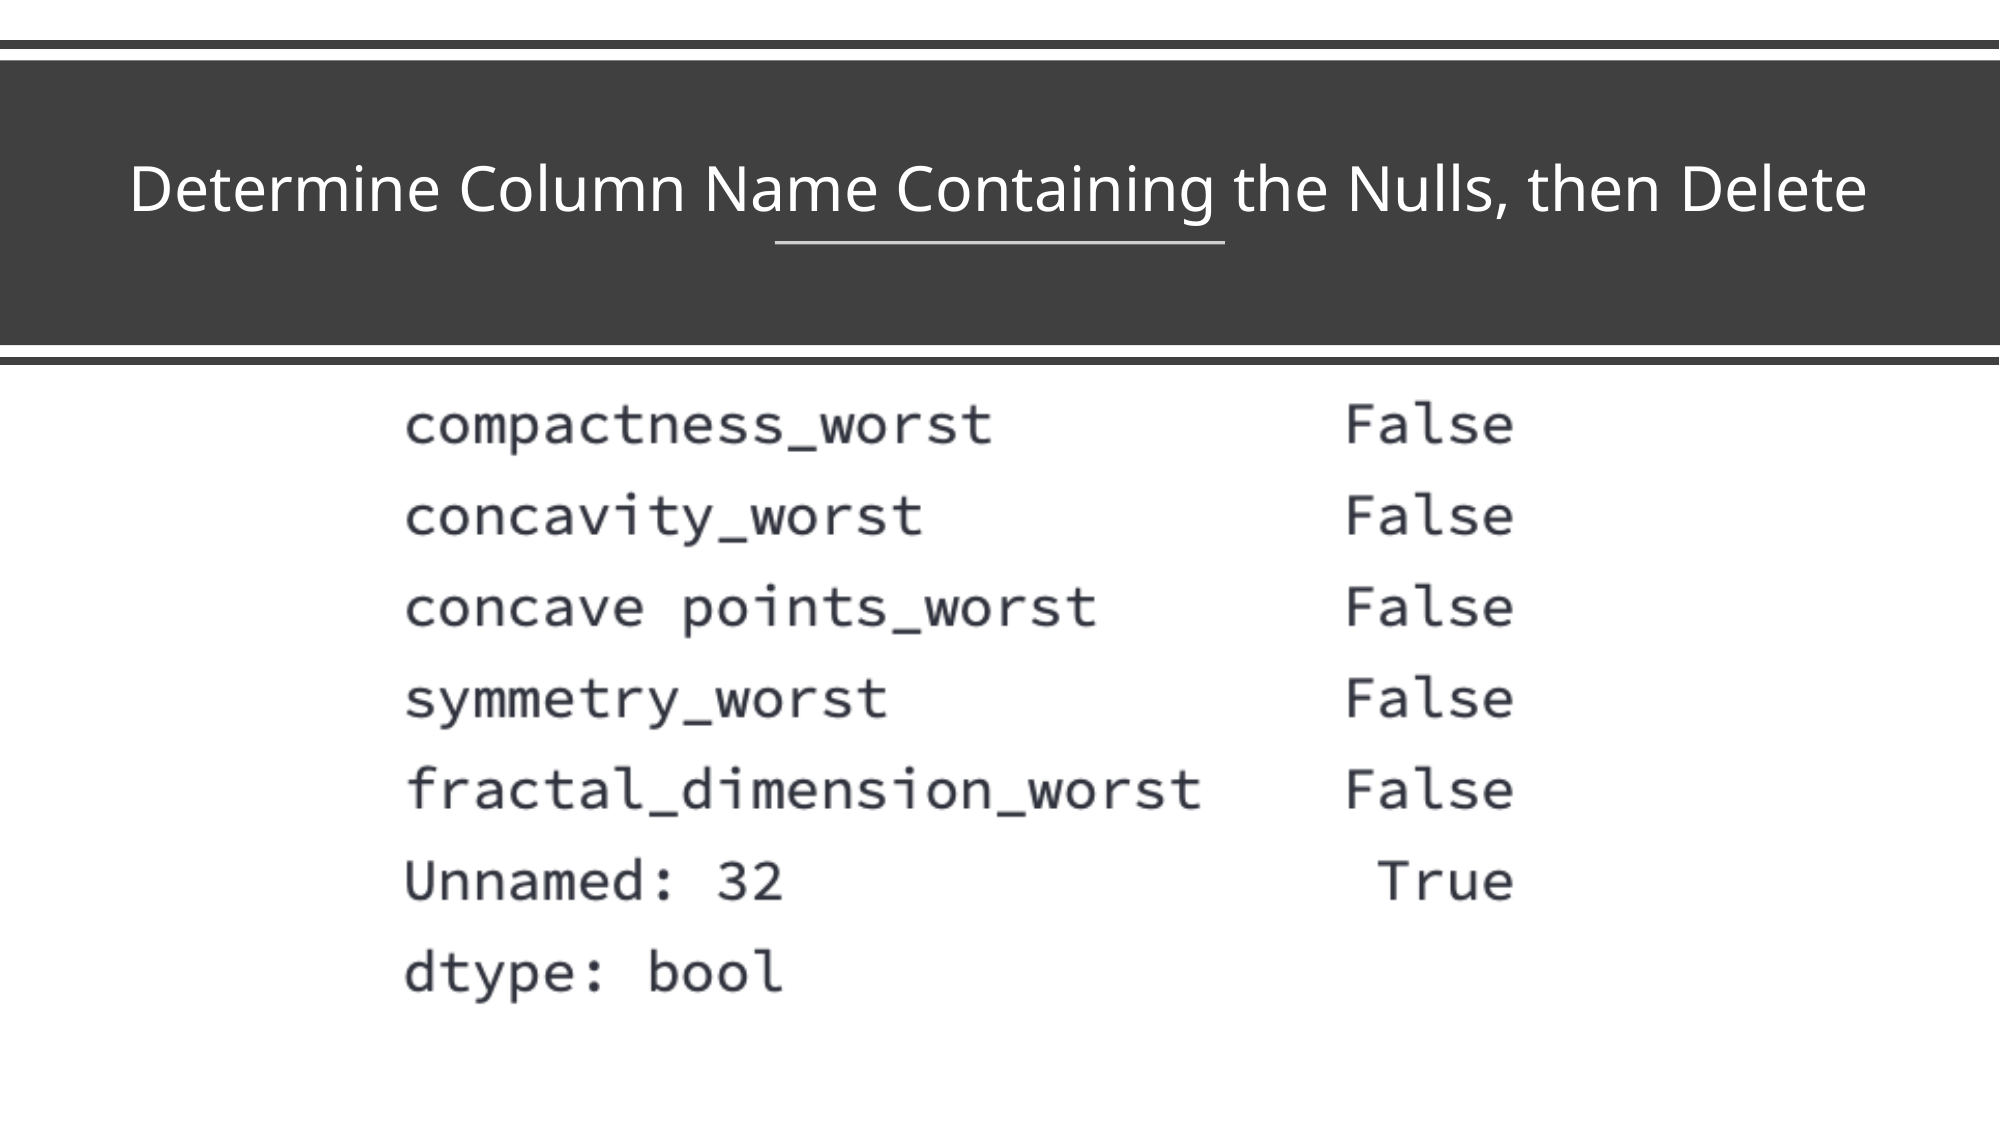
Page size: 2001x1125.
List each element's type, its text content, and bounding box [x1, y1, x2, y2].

title Determine Column Name Containing the Nulls, then Delete [86, 80, 1914, 233]
text_box [0, 59, 2000, 346]
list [245, 398, 1745, 1054]
